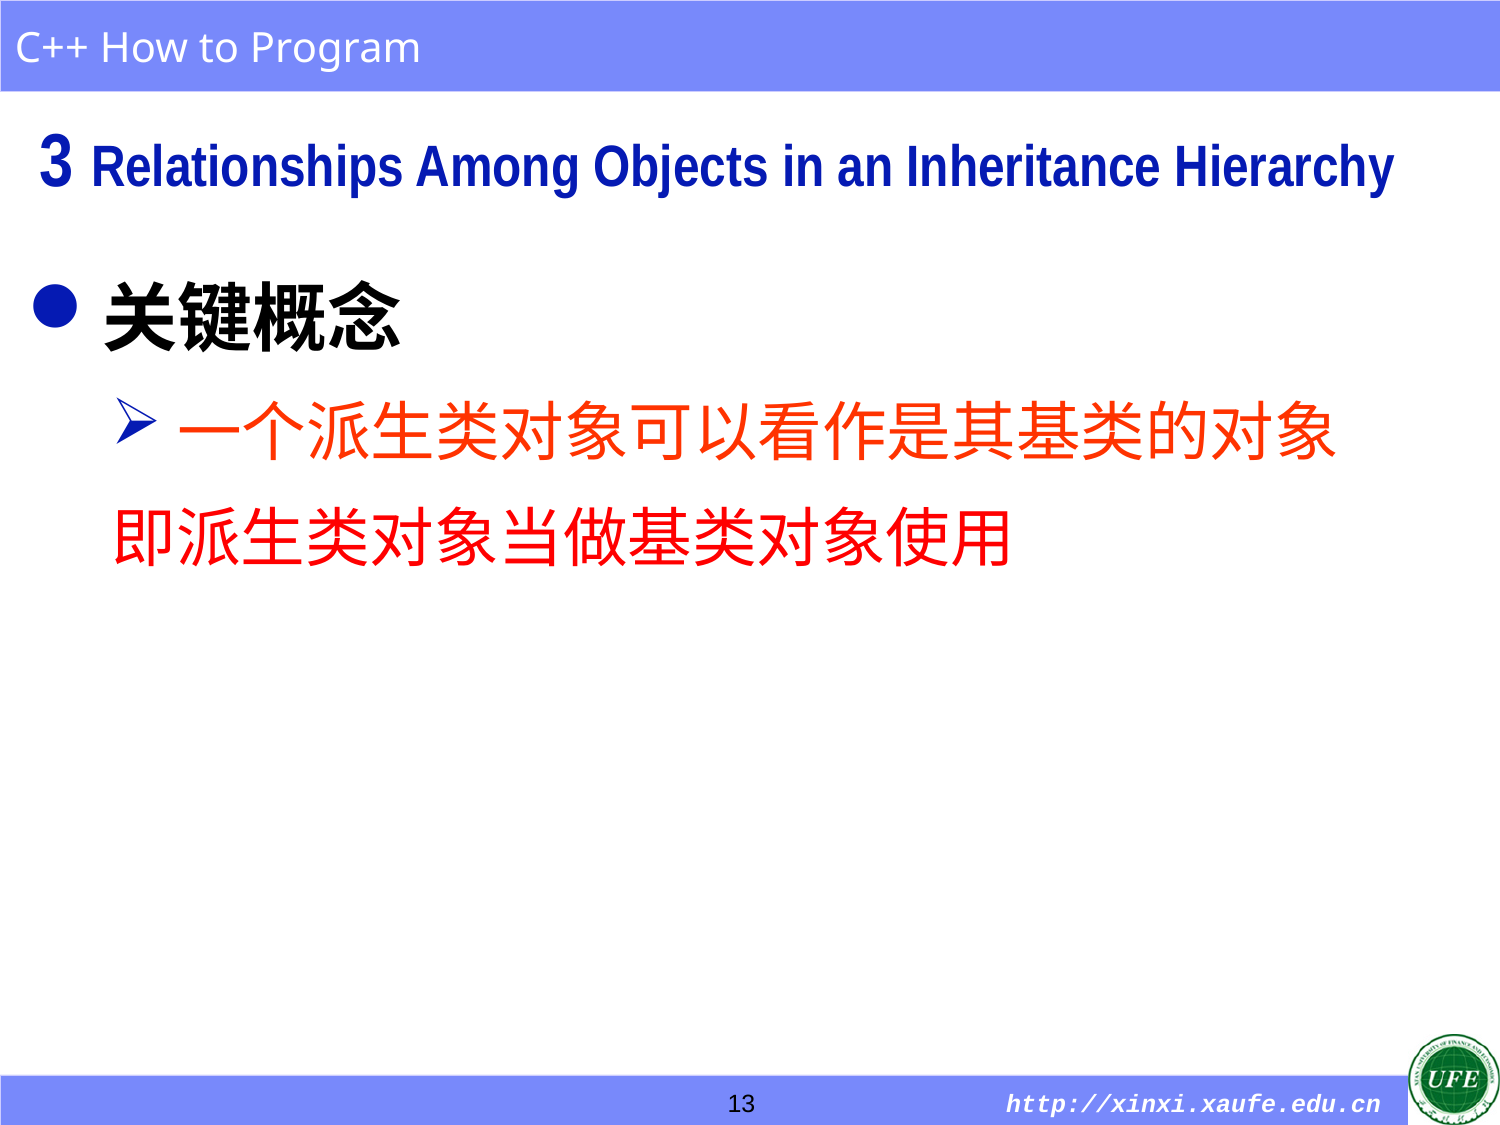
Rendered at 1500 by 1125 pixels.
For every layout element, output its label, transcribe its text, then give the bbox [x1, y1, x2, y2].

text_box 关键概念 一个派生类对象可以看作是其基类的对象 即派生类对象当做基类对象使用 [12, 245, 1475, 488]
slide_number 13 [712, 1080, 813, 1121]
text_box 3 Relationships Among Objects in an Inheritance Hierarchy [24, 99, 1475, 225]
picture [1408, 1034, 1500, 1125]
